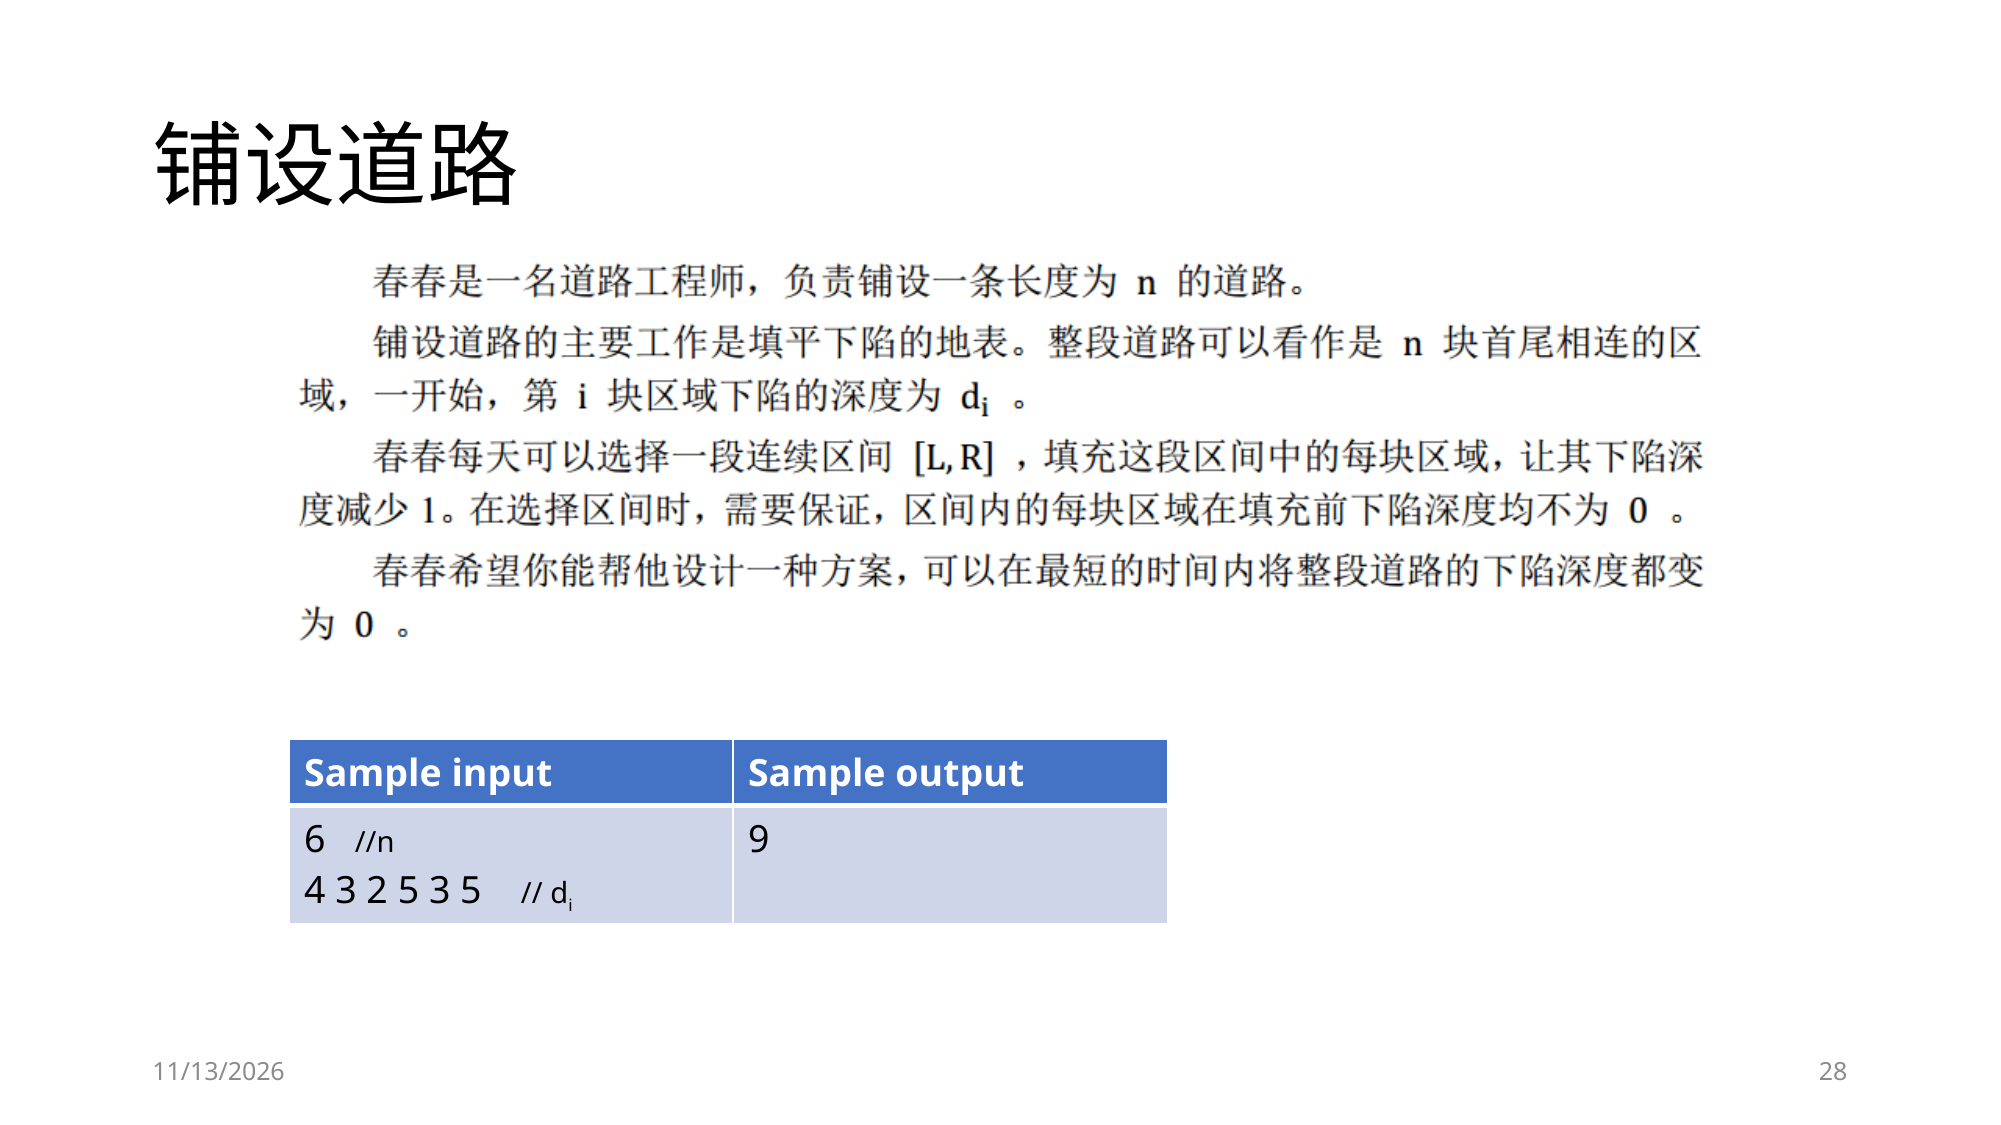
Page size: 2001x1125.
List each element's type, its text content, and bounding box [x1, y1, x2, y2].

table_cell 9 [734, 808, 1167, 923]
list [289, 257, 1711, 648]
table_cell 6 //n 4 3 2 5 3 5 // di [290, 808, 732, 923]
table_header Sample output [734, 740, 1167, 803]
slide_number 28 [1412, 1042, 1863, 1103]
table_header Sample input [290, 740, 732, 803]
title 铺设道路 [137, 59, 1863, 278]
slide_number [137, 1042, 588, 1103]
